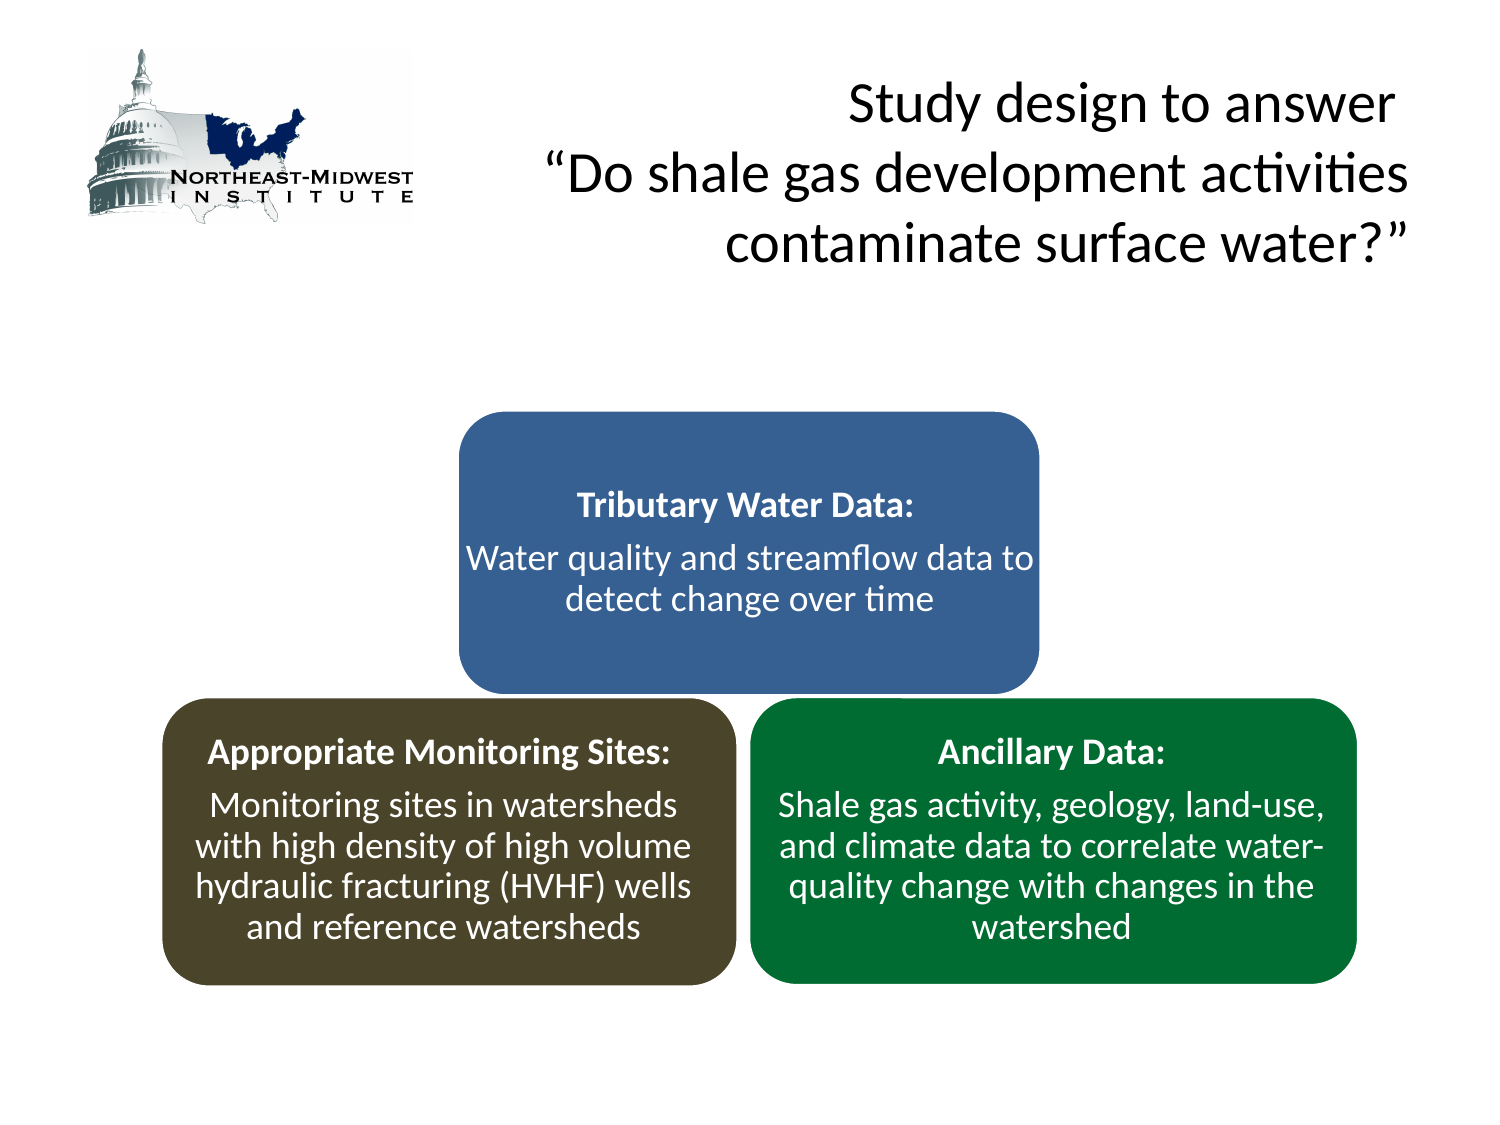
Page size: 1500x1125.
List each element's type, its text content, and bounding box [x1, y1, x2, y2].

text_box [160, 409, 1360, 988]
text_box [56, 112, 1444, 300]
picture [87, 49, 413, 112]
title Study design to answer “Do shale gas development activities contaminate surface water?” [399, 75, 1425, 263]
